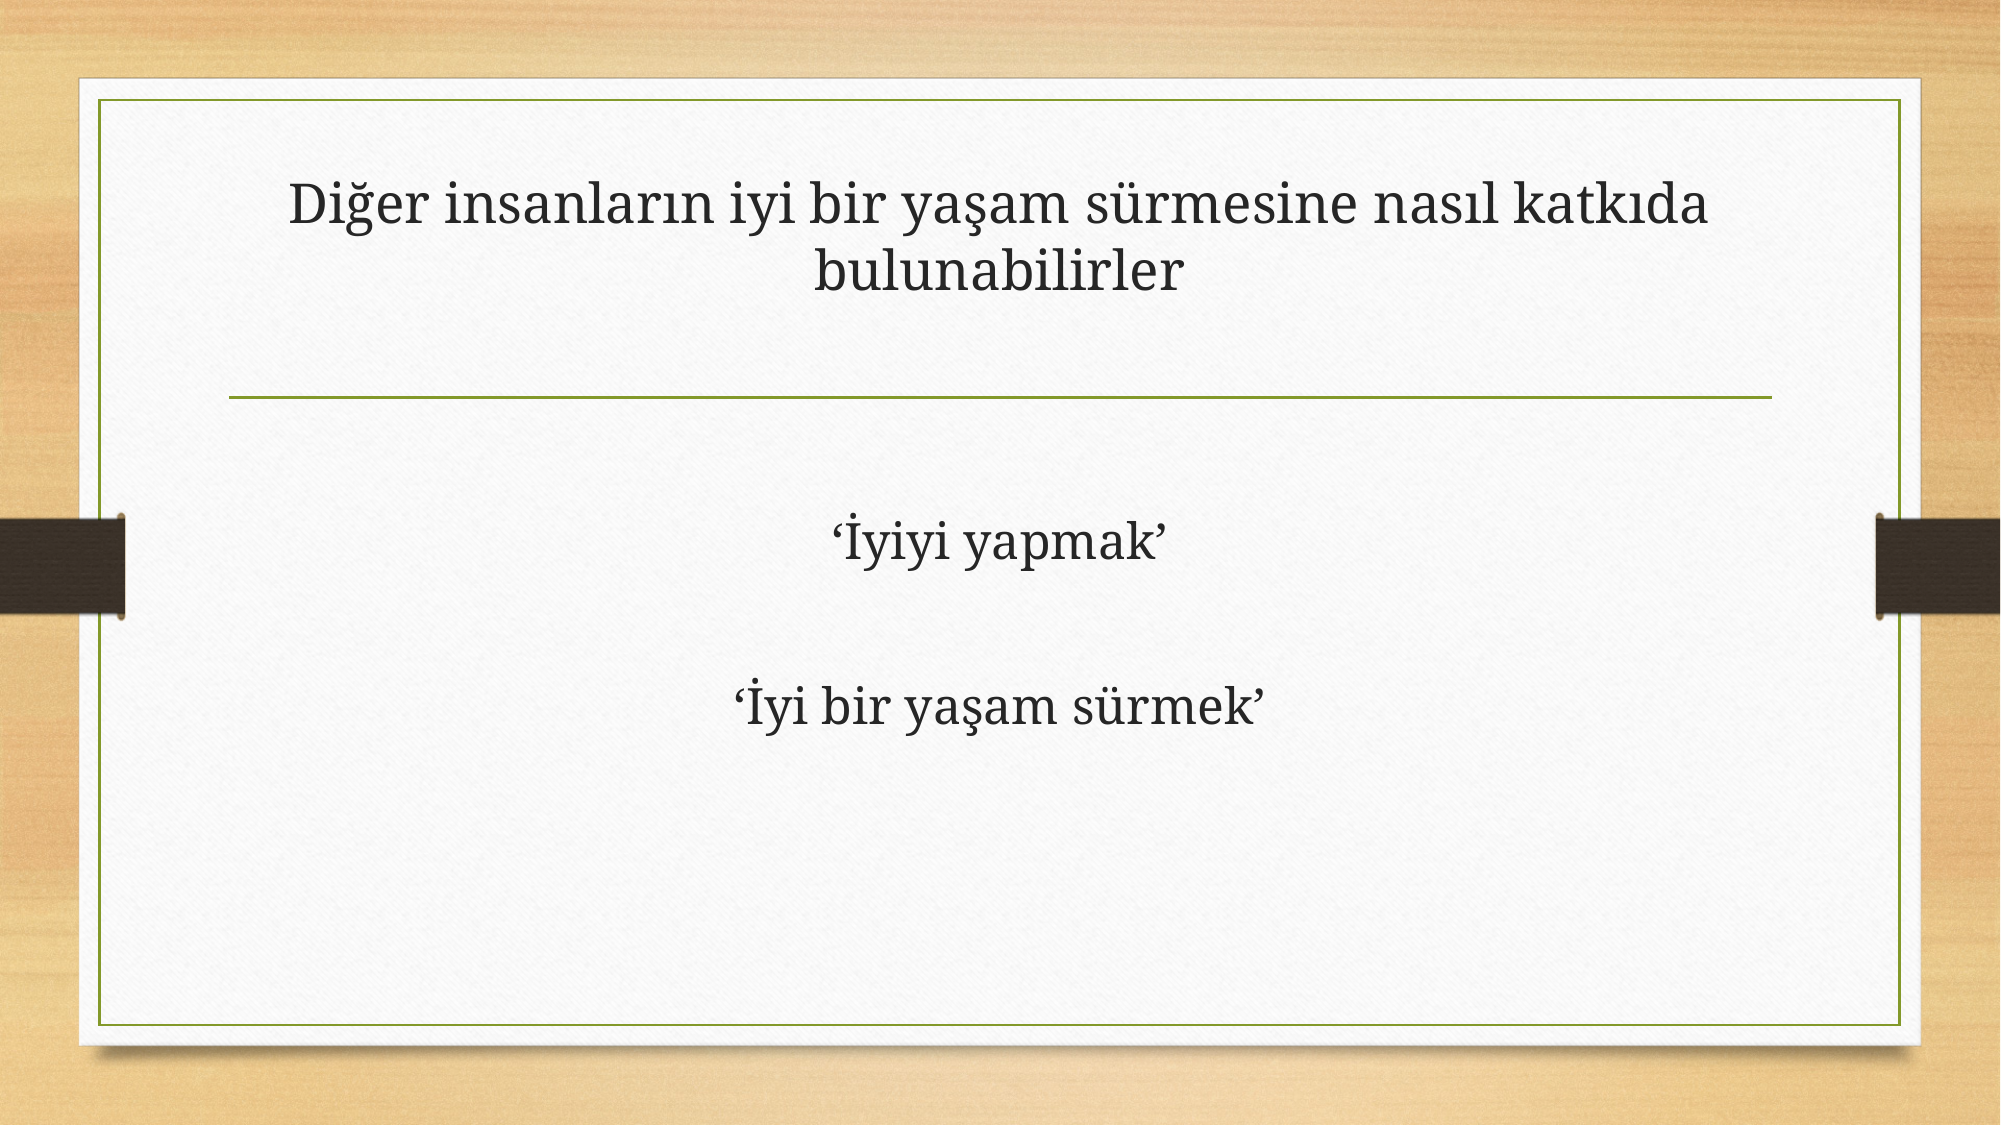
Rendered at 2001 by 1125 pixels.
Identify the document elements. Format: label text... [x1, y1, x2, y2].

list ‘İyiyi yapmak’ ‘İyi bir yaşam sürmek’ [212, 419, 1788, 964]
title Diğer insanların iyi bir yaşam sürmesine nasıl katkıda bulunabilirler [212, 161, 1788, 375]
picture [0, 0, 2001, 1125]
